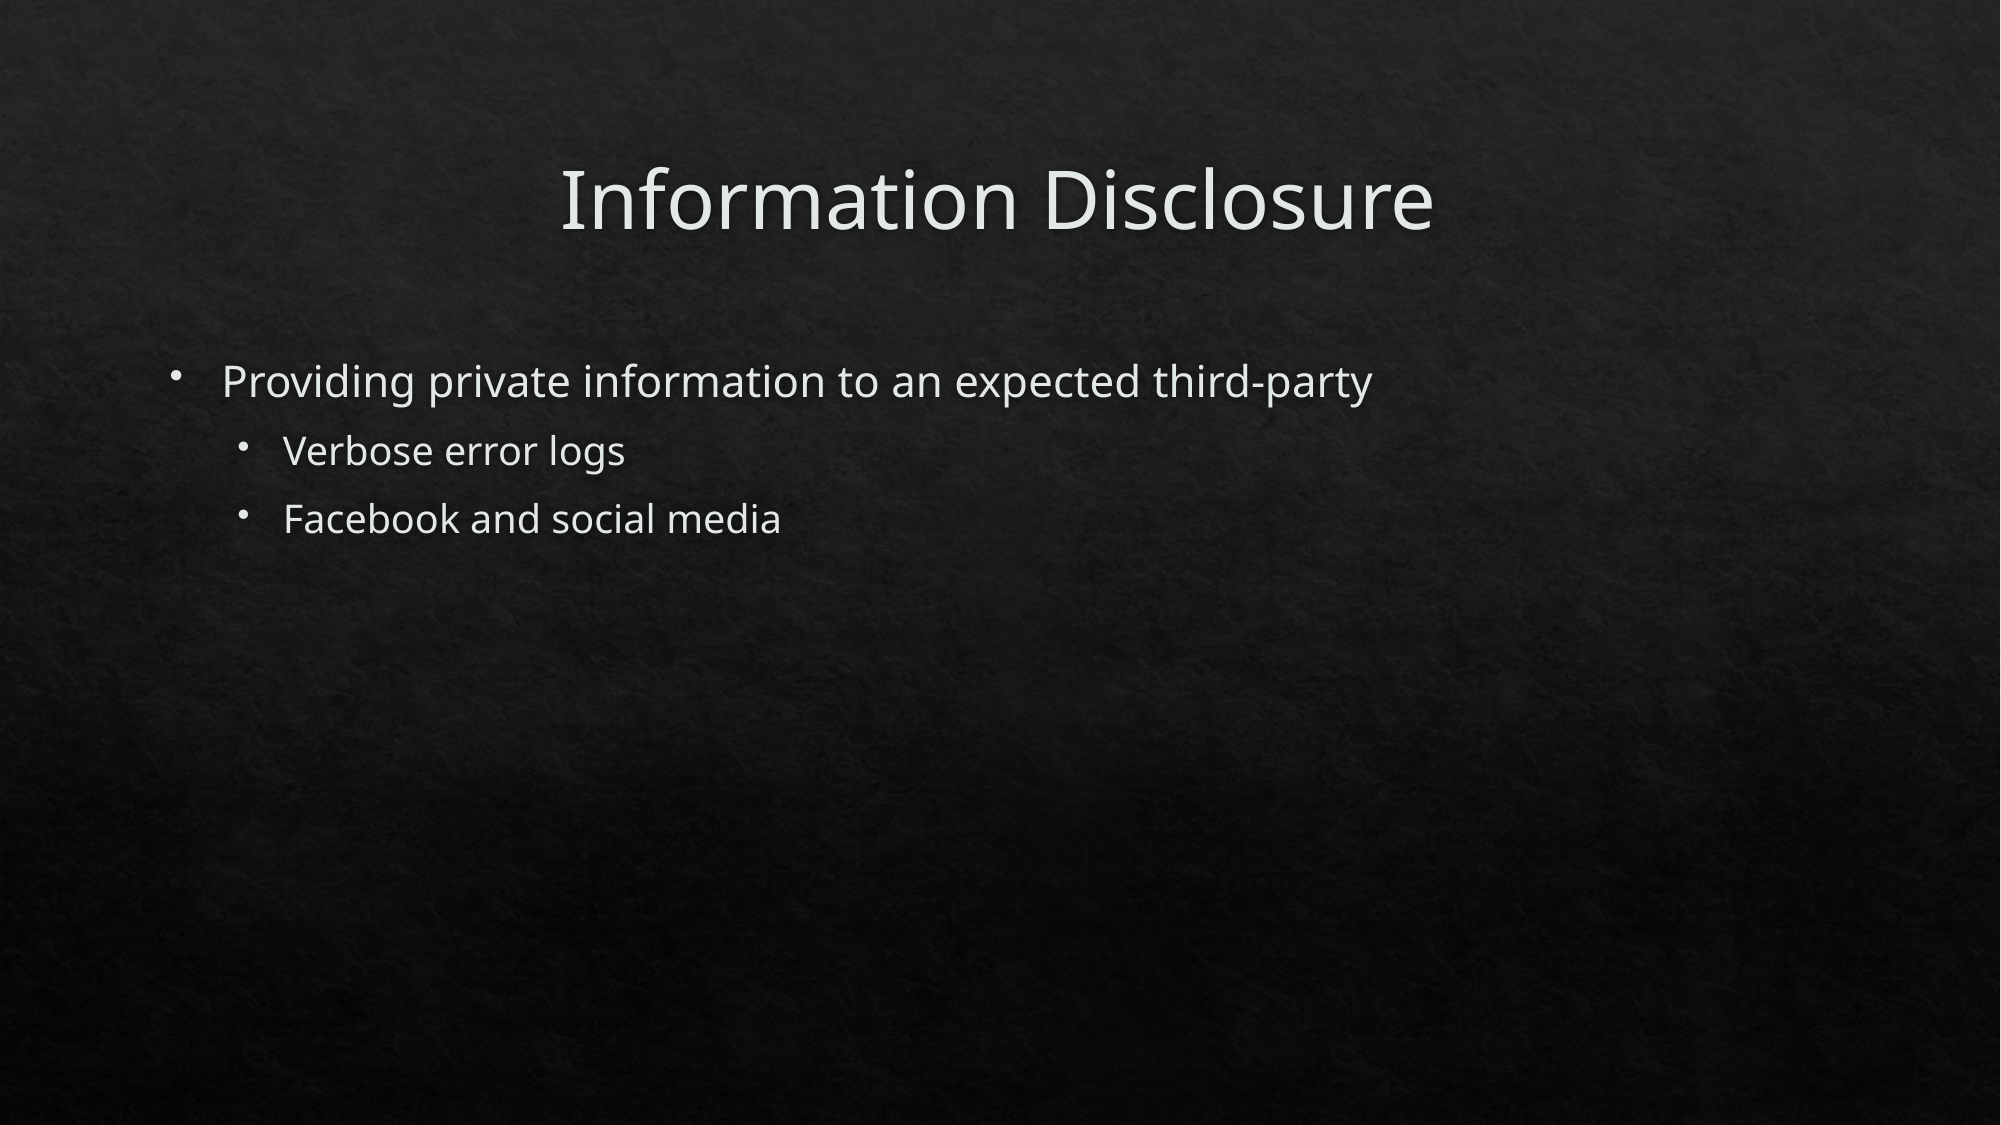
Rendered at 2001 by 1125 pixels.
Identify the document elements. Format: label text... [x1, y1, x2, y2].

list Providing private information to an expected third-party Verbose error logs Facebook and social media [149, 340, 1849, 950]
title Information Disclosure [149, 99, 1849, 307]
